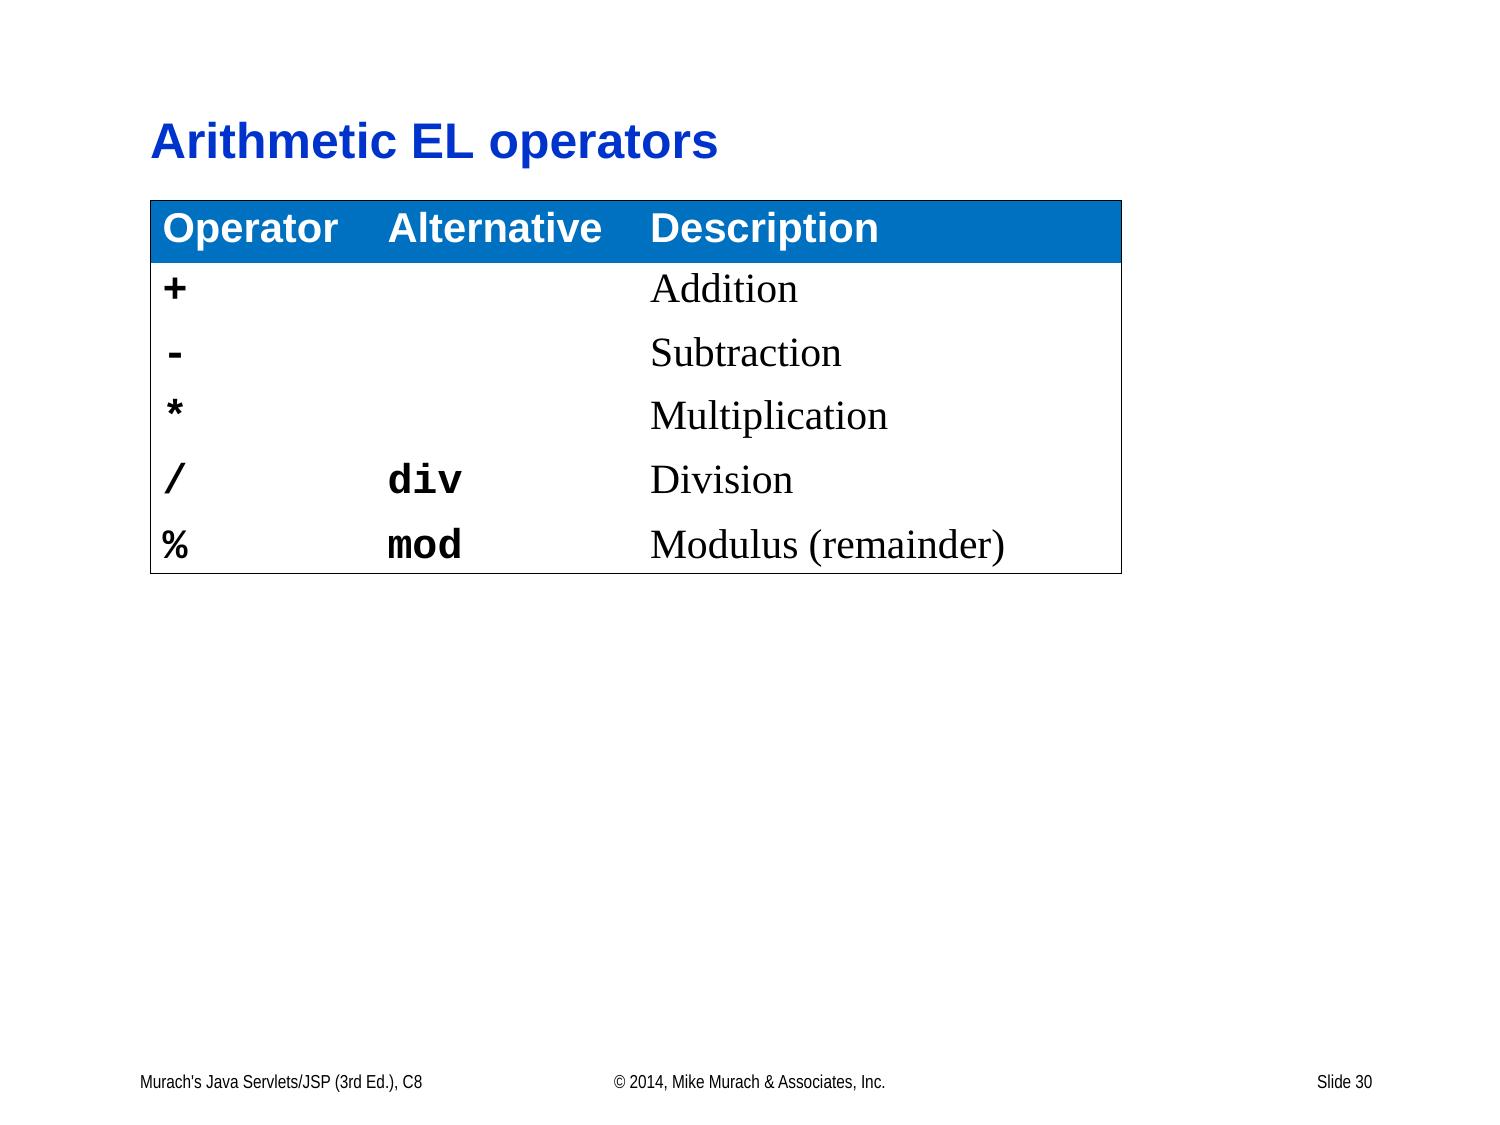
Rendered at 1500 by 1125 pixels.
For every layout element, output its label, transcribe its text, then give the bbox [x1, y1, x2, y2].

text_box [149, 112, 1349, 186]
slide_number Murach's Java Servlets/JSP (3rd Ed.), C8 [125, 1025, 450, 1100]
footer © 2014, Mike Murach & Associates, Inc. [474, 1025, 1025, 1100]
slide_number Slide 30 [1074, 1025, 1388, 1100]
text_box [149, 187, 1378, 680]
